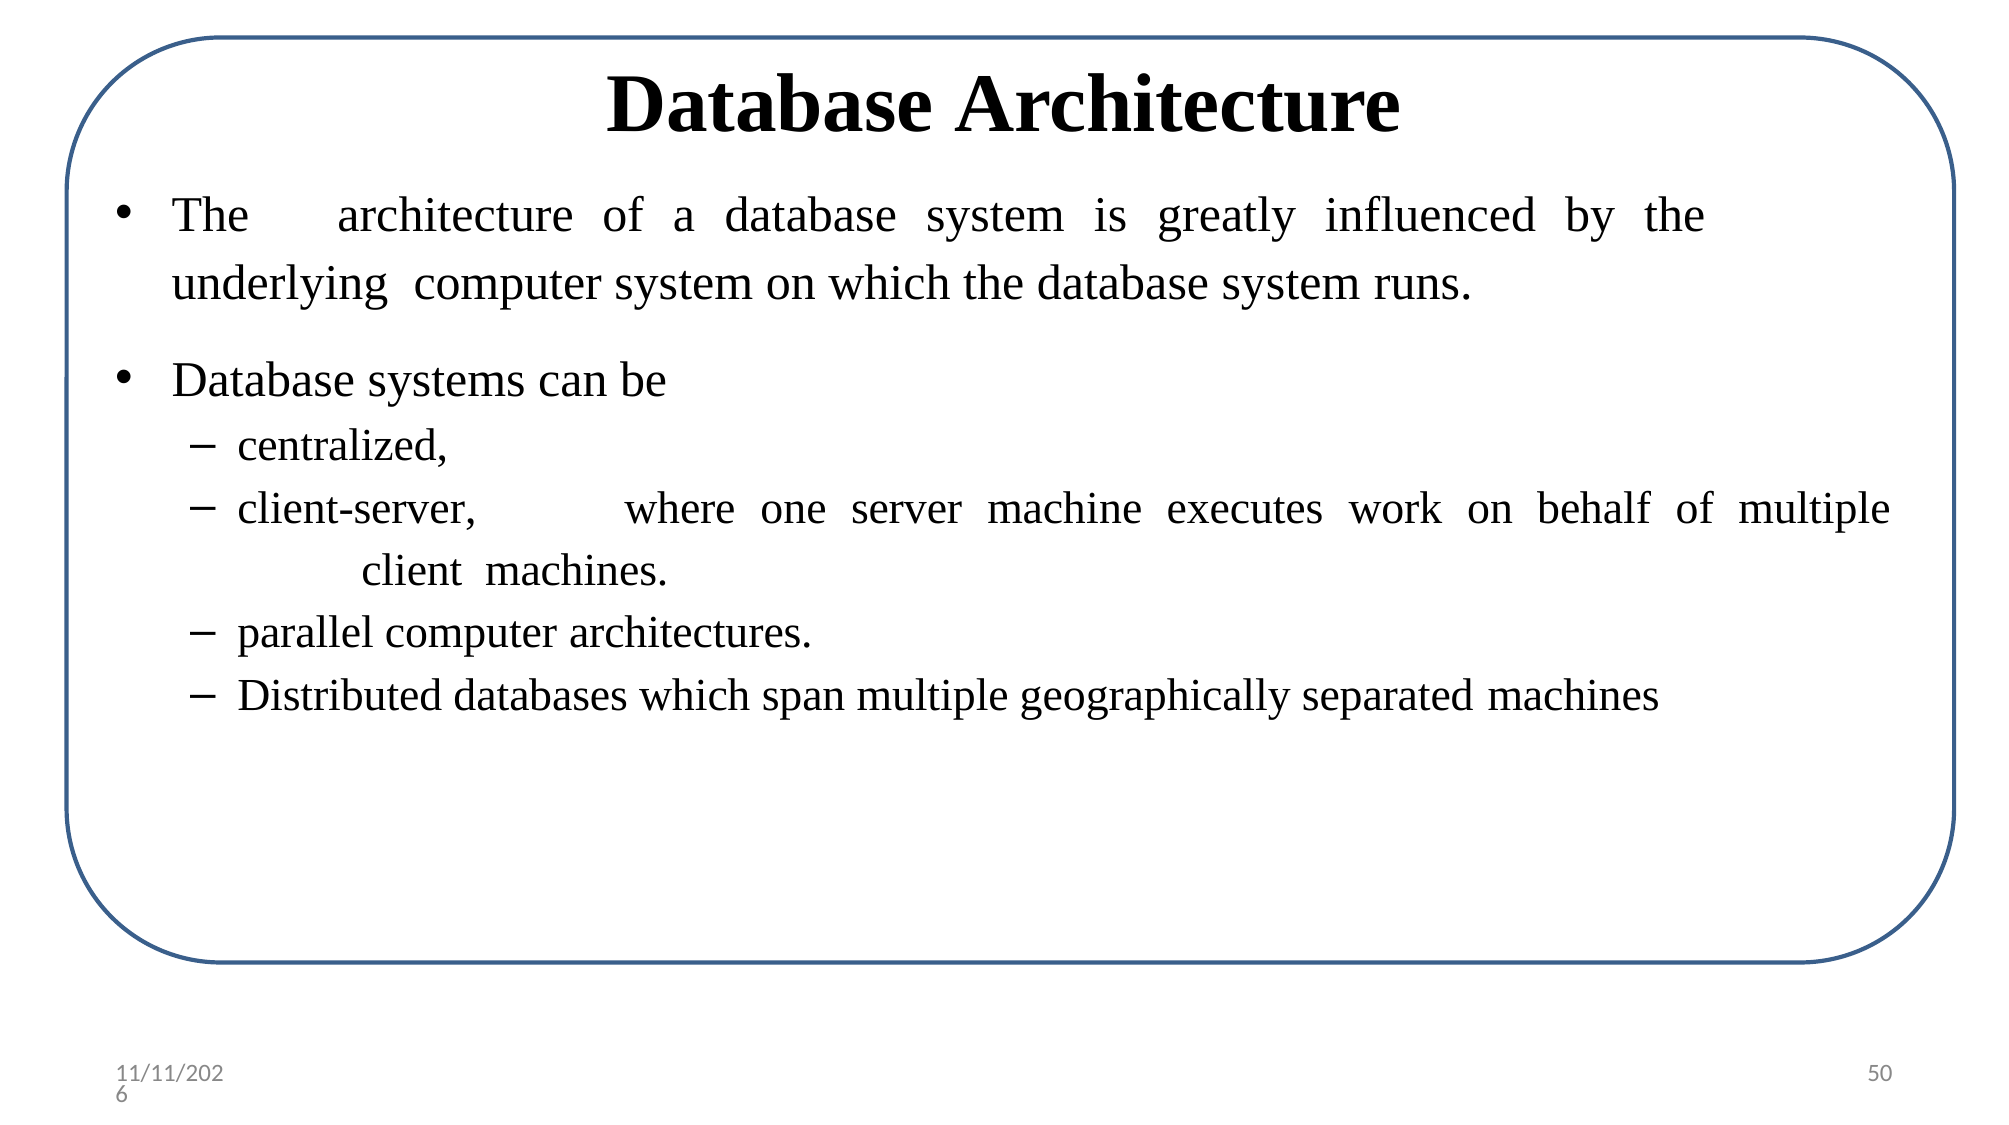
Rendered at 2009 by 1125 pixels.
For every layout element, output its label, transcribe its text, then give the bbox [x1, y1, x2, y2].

slide_number 50 [1861, 1060, 1900, 1125]
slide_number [113, 1060, 236, 1125]
text_box [64, 35, 1957, 965]
